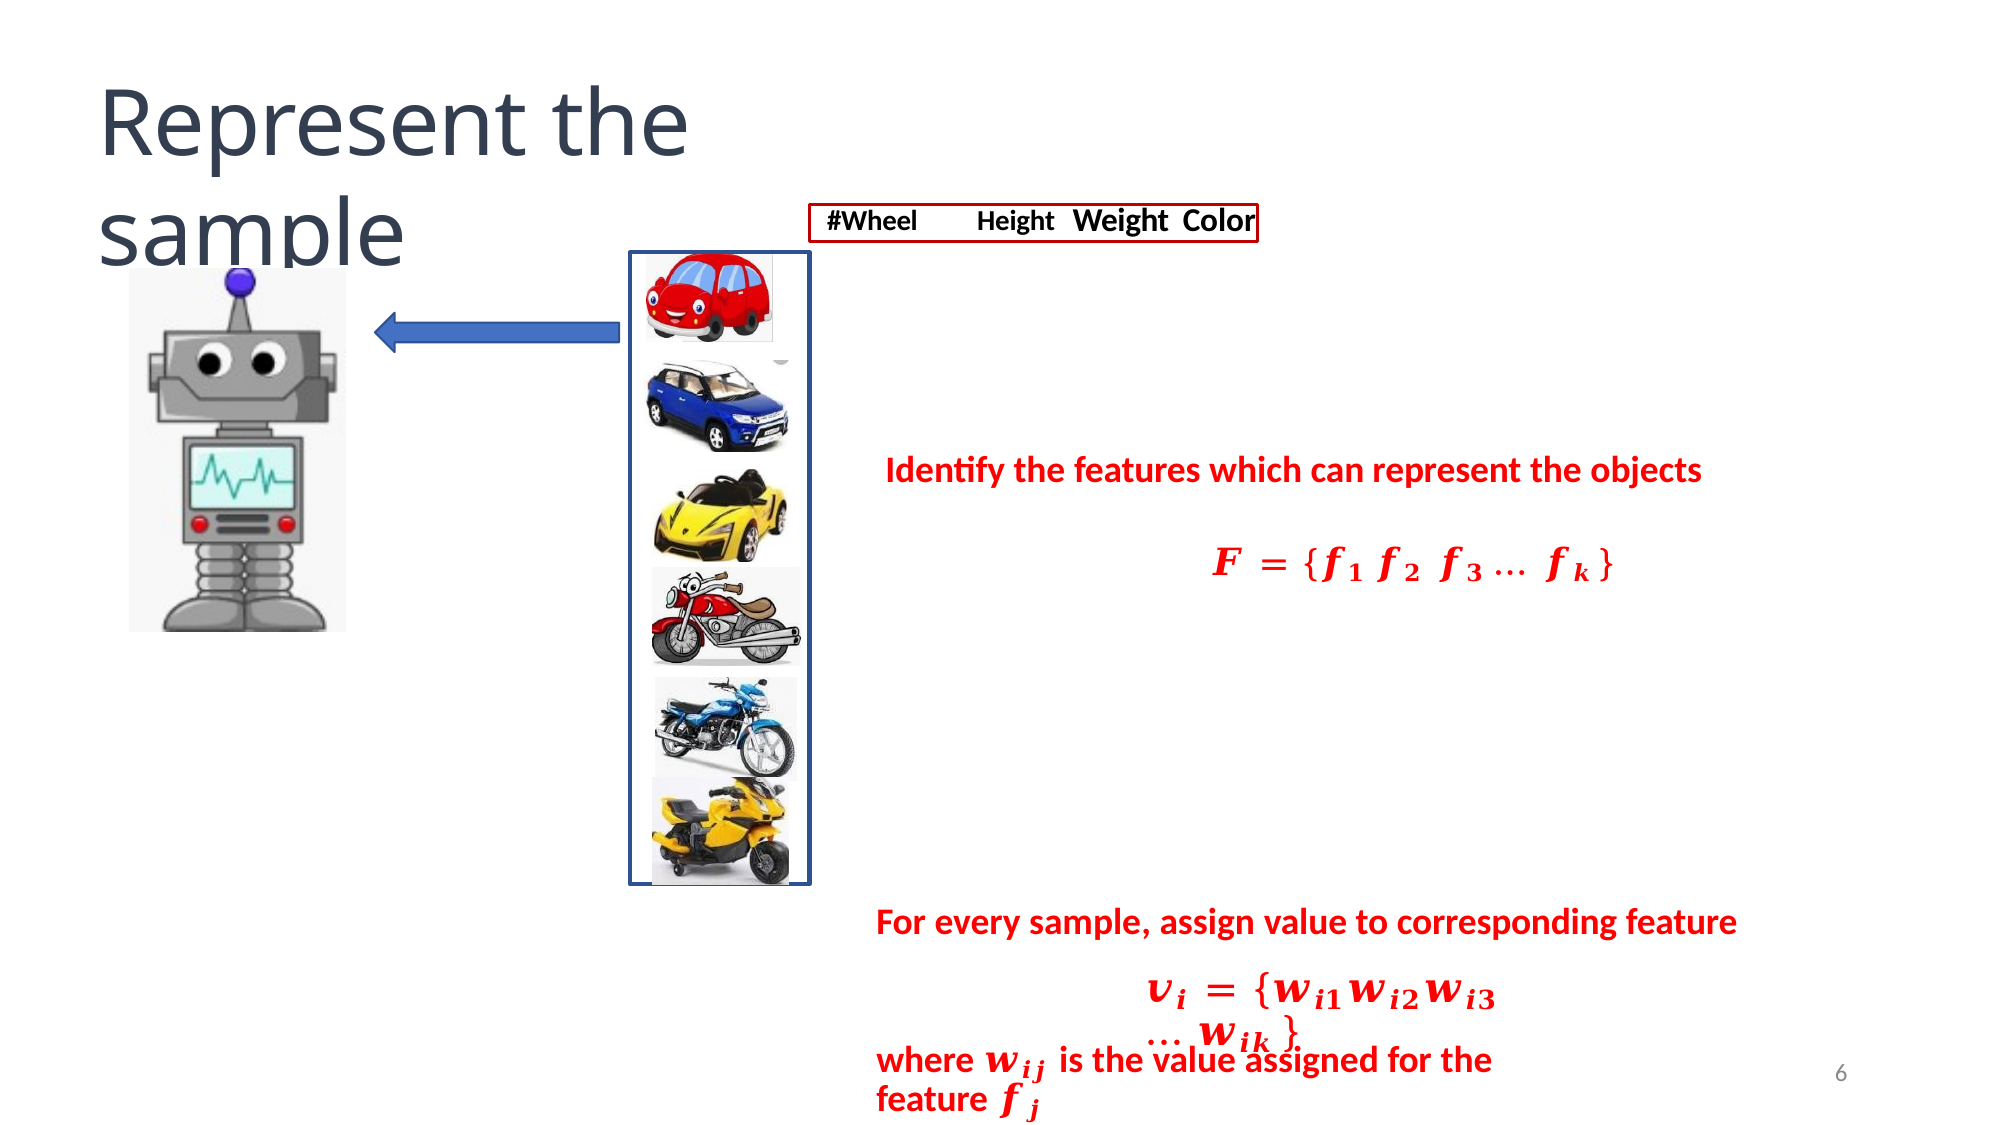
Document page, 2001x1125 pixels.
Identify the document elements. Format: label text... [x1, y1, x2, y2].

text_box 𝒗𝒊 = {𝒘𝒊𝟏𝒘𝒊𝟐𝒘𝒊𝟑 … 𝒘𝒊𝒌 } [1142, 971, 1580, 1044]
text_box where 𝒘𝒊𝒋 is the value assigned for the feature 𝒇𝒋 [874, 1044, 1641, 1122]
picture [129, 268, 347, 632]
text_box #Wheel Height Weight Color [809, 204, 1258, 242]
text_box Identify the features which can represent the objects 𝑭 = {𝒇𝟏 𝒇𝟐 𝒇𝟑 … 𝒇𝒌 } [881, 443, 1711, 586]
text_box For every sample, assign value to corresponding feature [874, 895, 1743, 943]
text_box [373, 311, 621, 354]
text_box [627, 249, 812, 887]
text_box 6 [1828, 1060, 1854, 1087]
title Represent the sample [95, 61, 889, 284]
